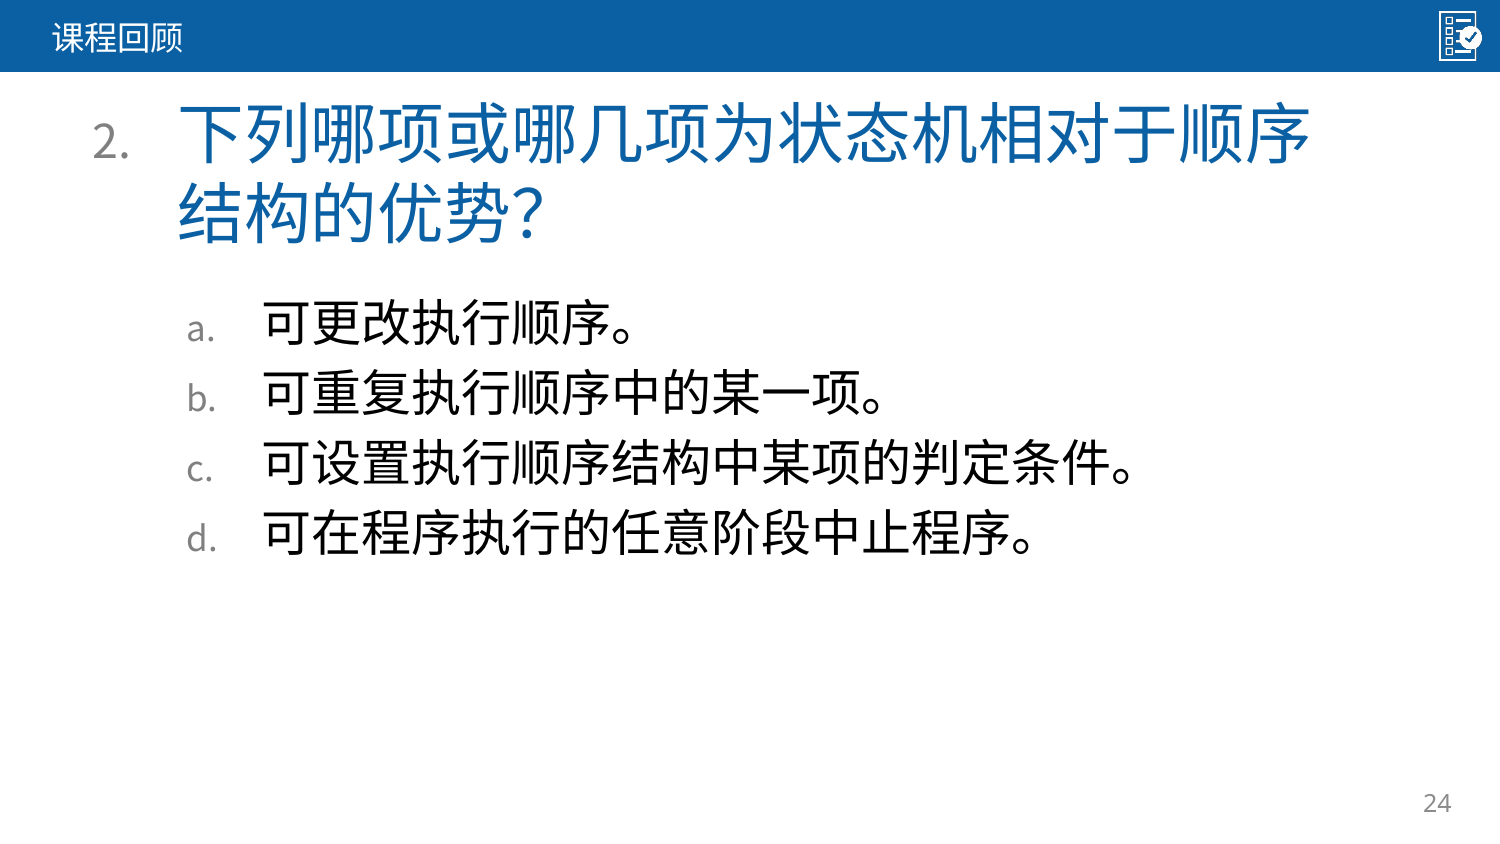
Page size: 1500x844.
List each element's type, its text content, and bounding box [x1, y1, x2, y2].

list 可更改执行顺序。 可重复执行顺序中的某一项。 可设置执行顺序结构中某项的判定条件。 可在程序执行的任意阶段中止程序。 [87, 284, 1363, 760]
list 课程回顾 [35, 9, 1113, 63]
slide_number 24 [1400, 782, 1475, 828]
picture [1439, 11, 1482, 61]
list 下列哪项或哪几项为状态机相对于顺序结构的优势？ [78, 84, 1366, 282]
